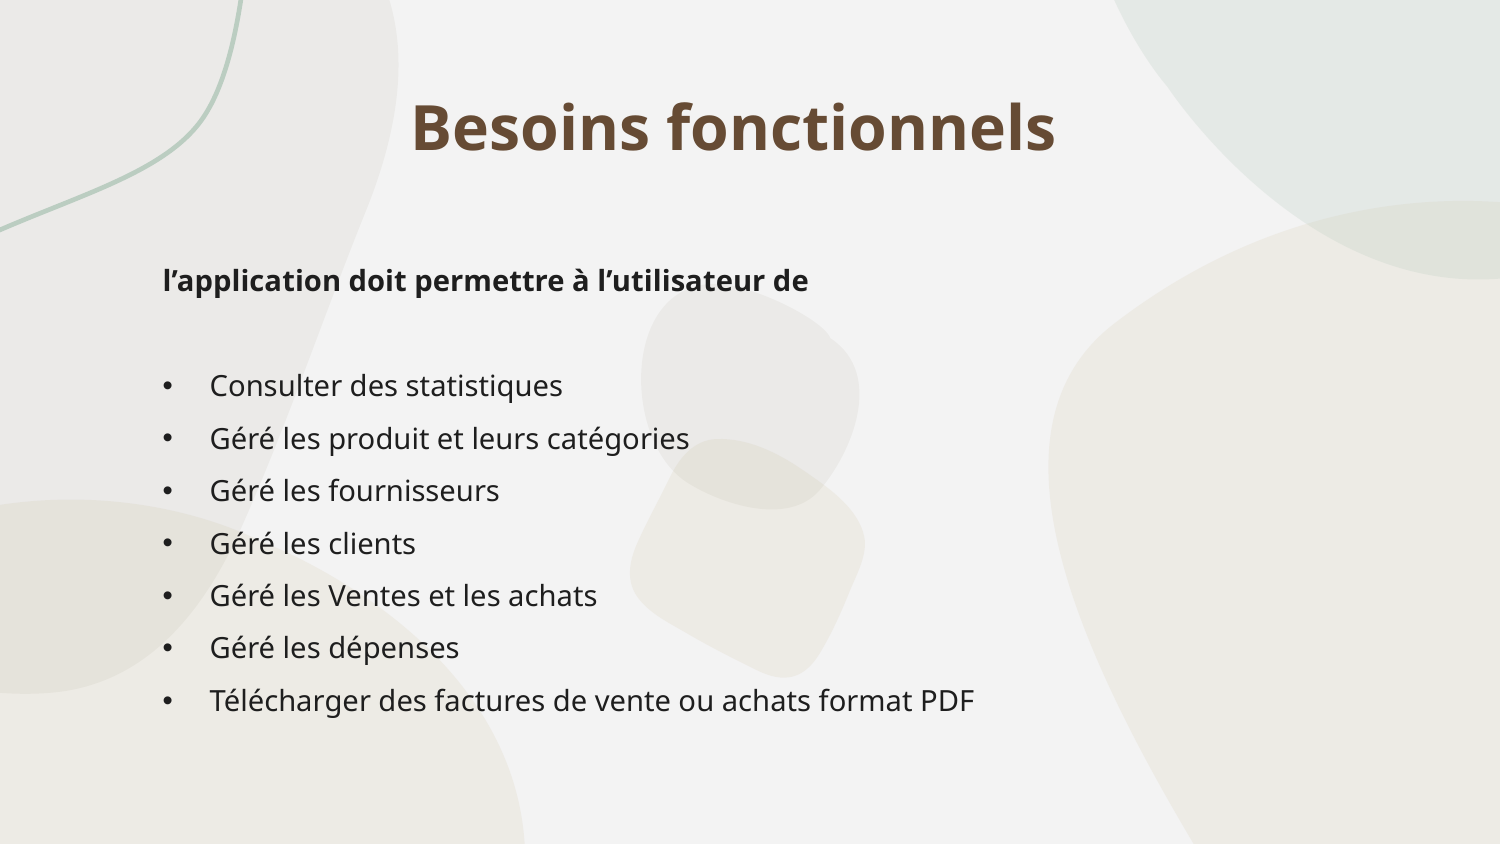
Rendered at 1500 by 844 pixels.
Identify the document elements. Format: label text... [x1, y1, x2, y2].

text_box l’application doit permettre à l’utilisateur de Consulter des statistiques Géré les produit et leurs catégories Géré les fournisseurs Géré les clients Géré les Ventes et les achats Géré les dépenses Télécharger des factures de vente ou achats format PDF [147, 247, 1335, 740]
title Besoins fonctionnels [118, 71, 1382, 180]
